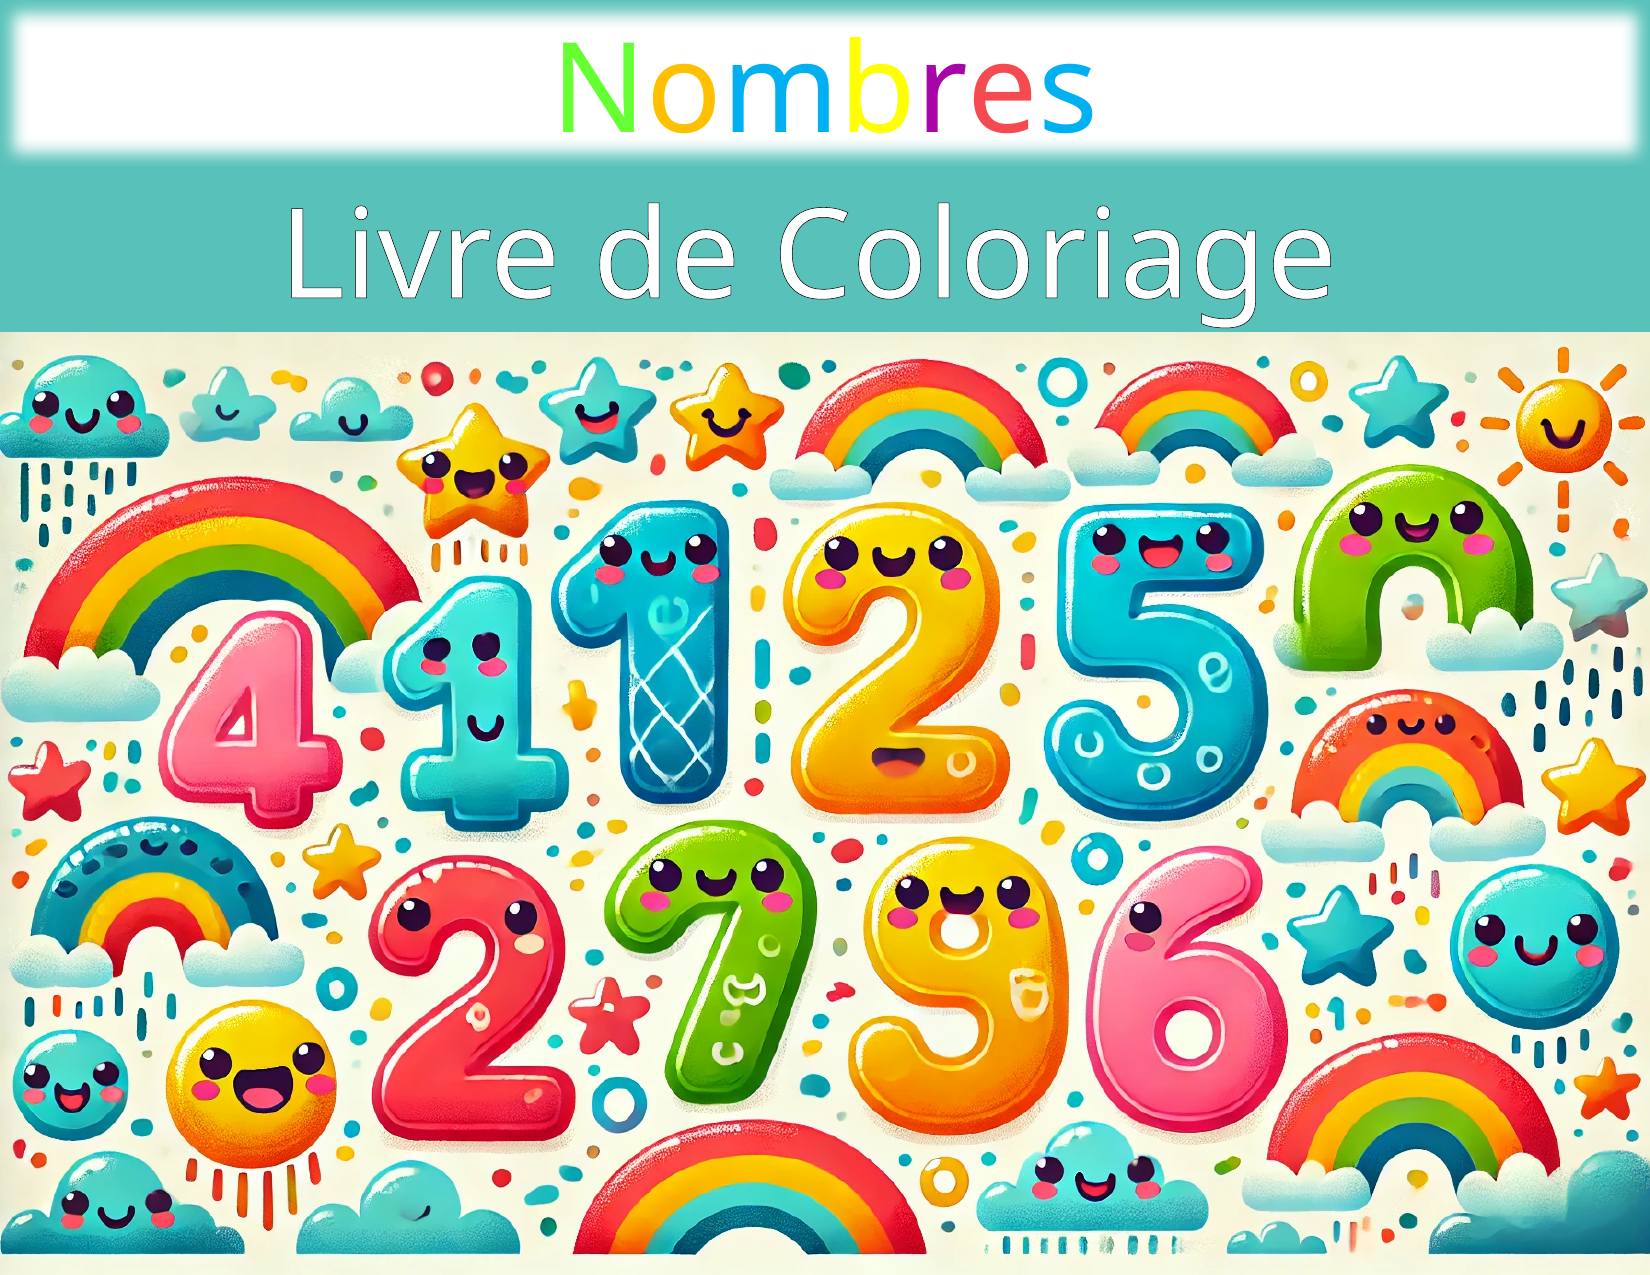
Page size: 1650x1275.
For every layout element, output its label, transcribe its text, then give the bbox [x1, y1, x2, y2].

text_box [25, 26, 1627, 142]
text_box Livre de Coloriage [0, 165, 1650, 331]
picture [0, 332, 1650, 1275]
